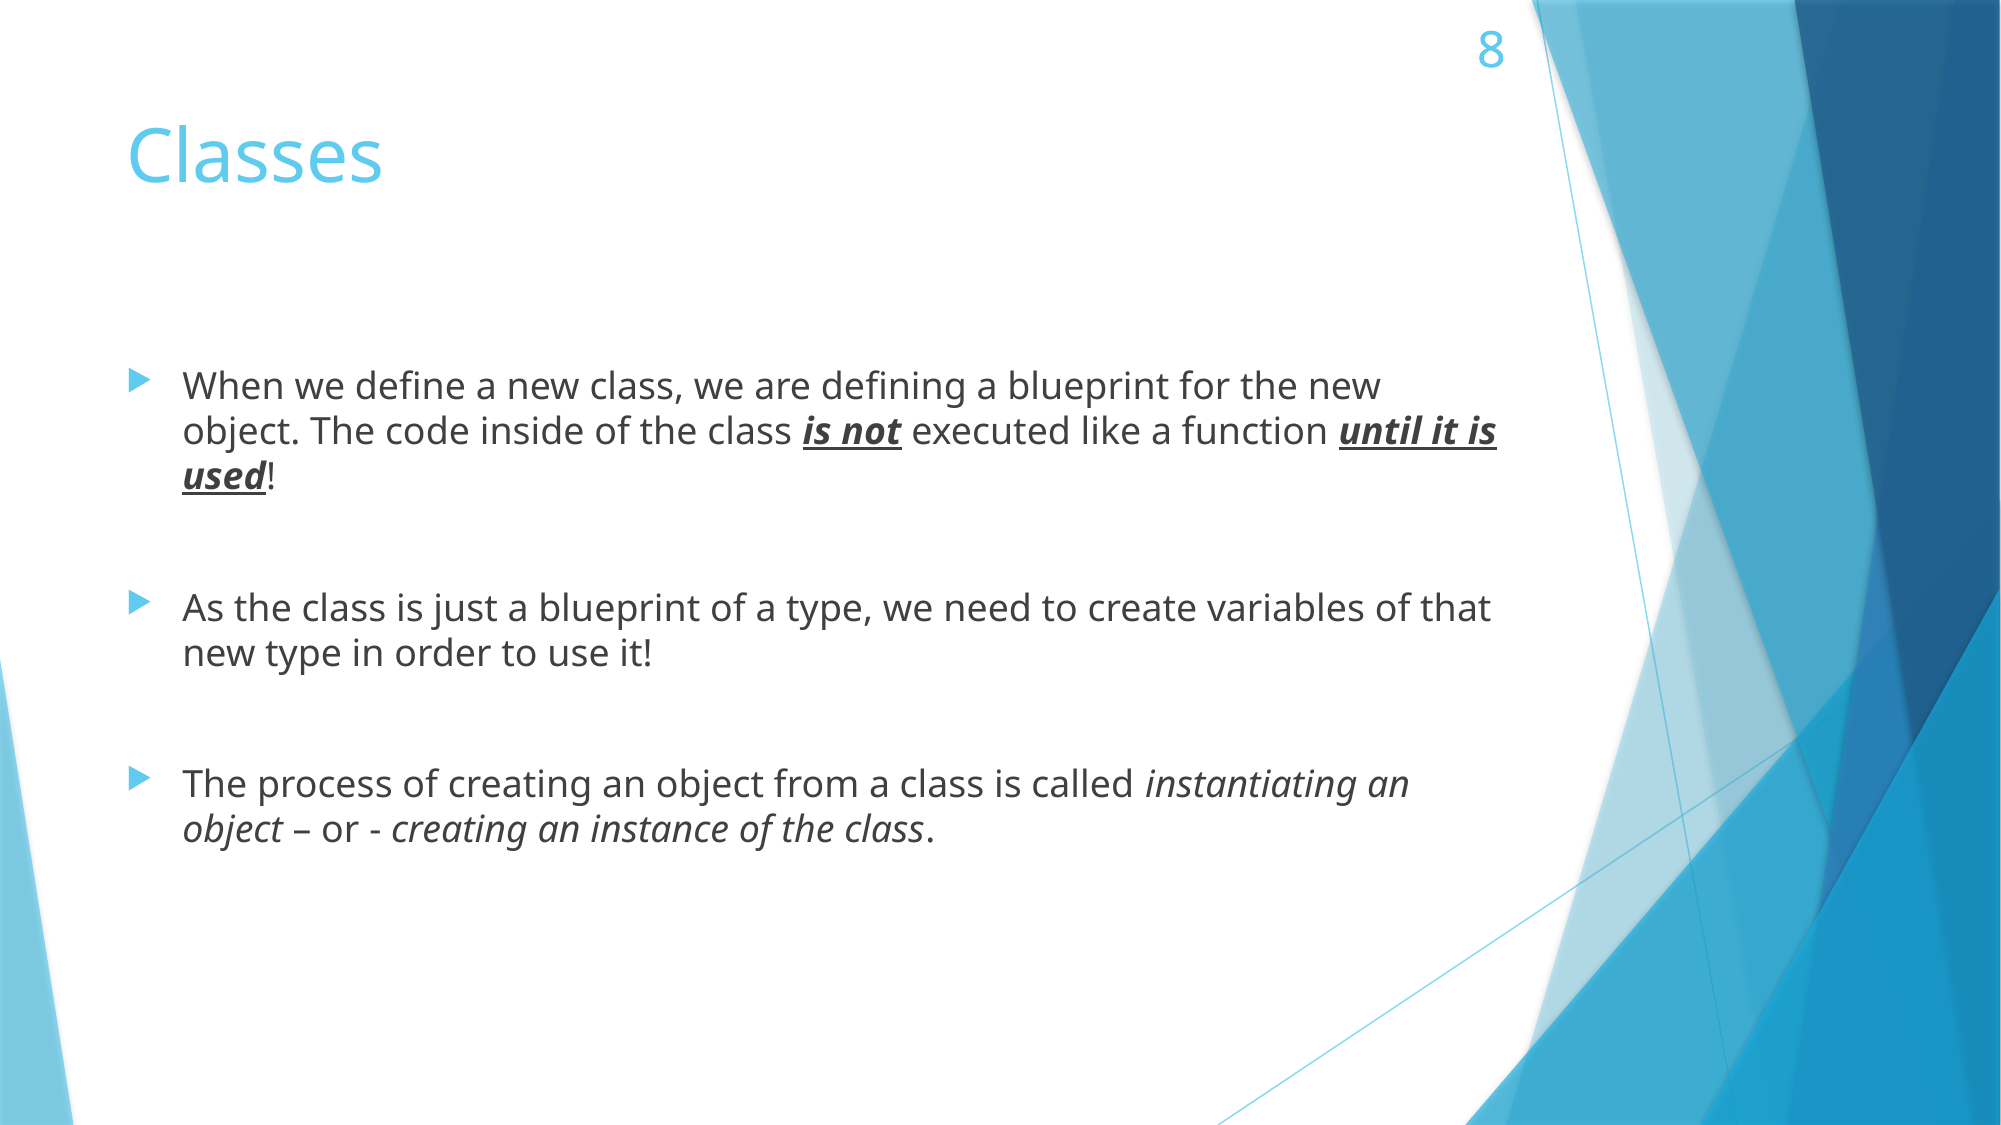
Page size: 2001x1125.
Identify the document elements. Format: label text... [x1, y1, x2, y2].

title Classes [111, 99, 1522, 317]
list When we define a new class, we are defining a blueprint for the new object. The code inside of the class is not executed like a function until it is used! As the class is just a blueprint of a type, we need to create variables of that new type in order to use it! The process of creating an object from a class is called instantiating an object – or - creating an instance of the class. [111, 354, 1522, 992]
